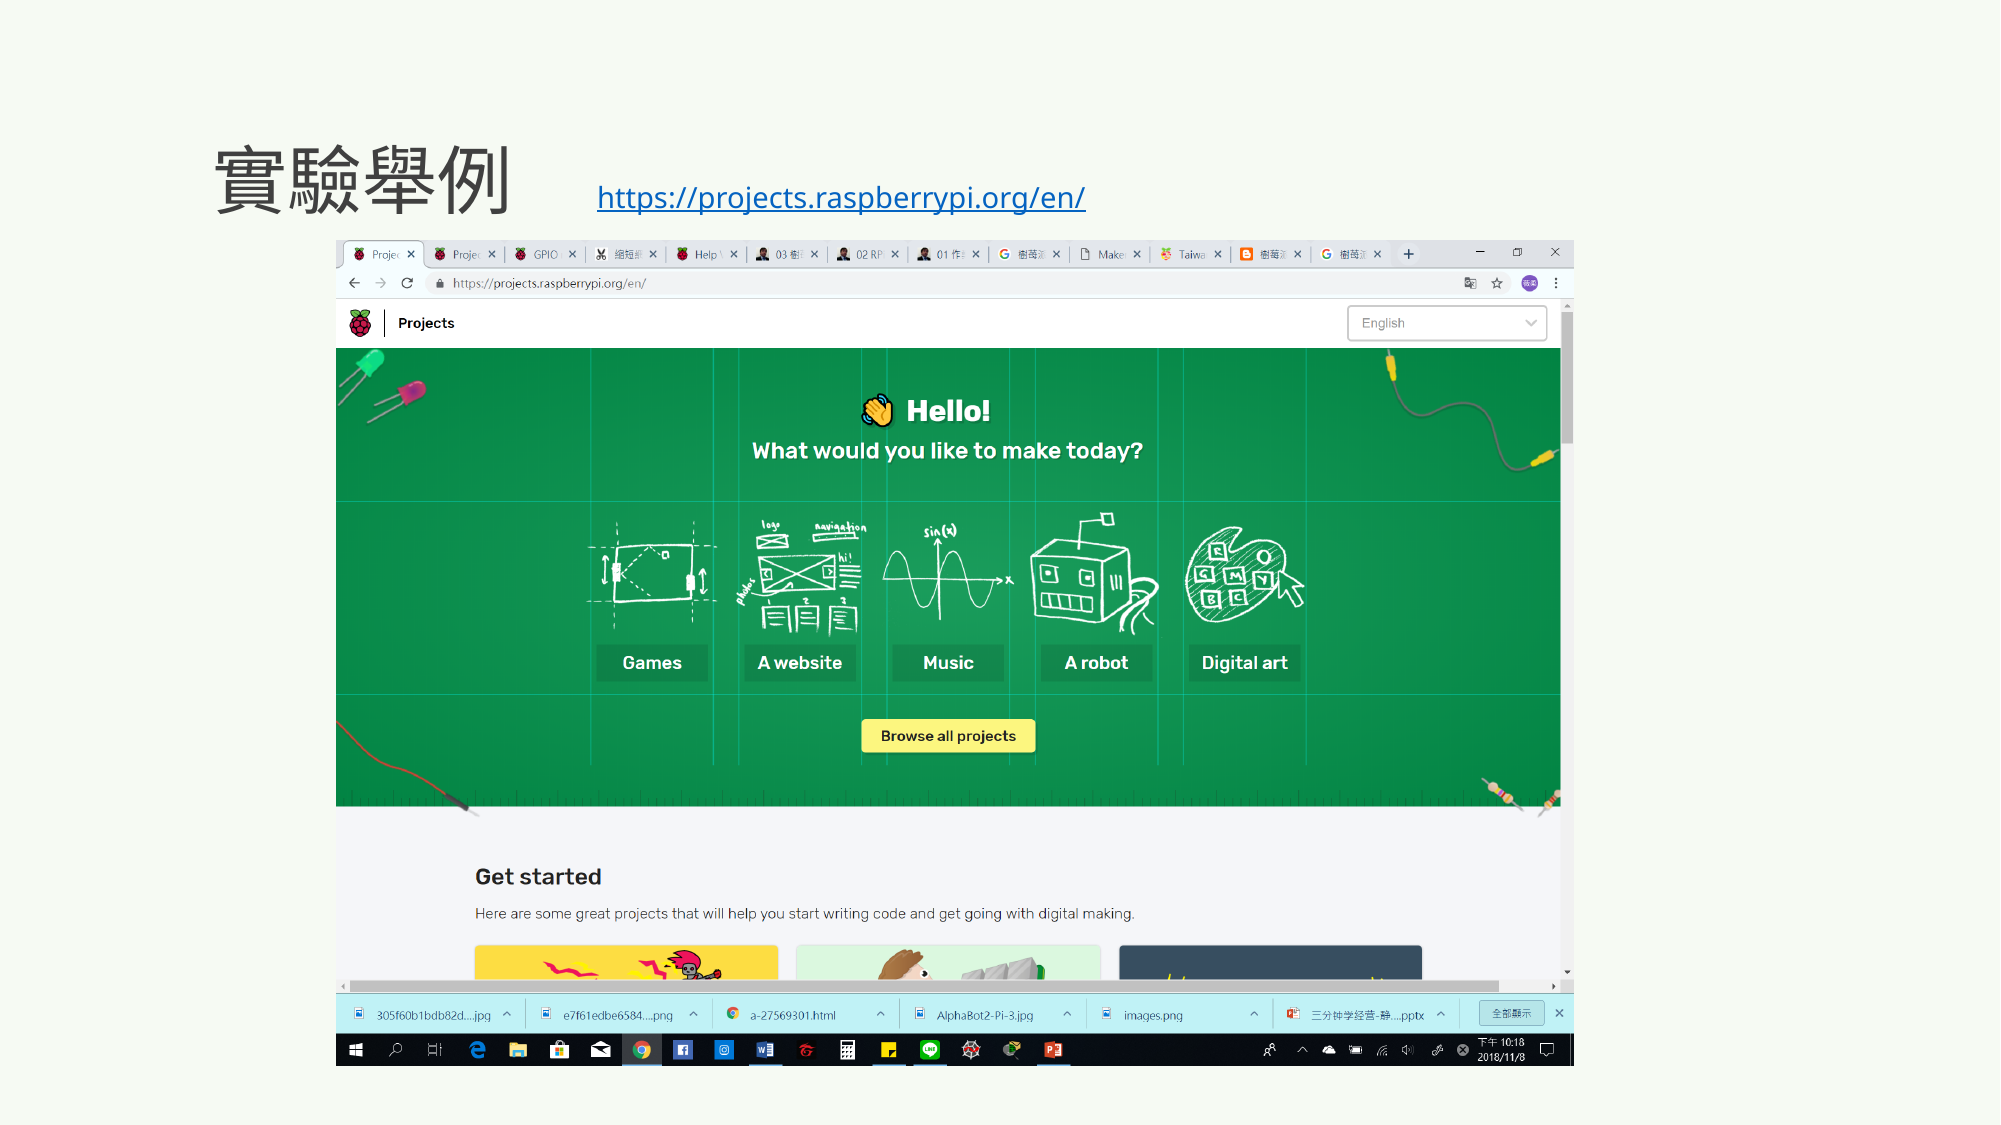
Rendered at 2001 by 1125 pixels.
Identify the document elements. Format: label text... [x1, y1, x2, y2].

text_box 實驗舉例 https://projects.raspberrypi.org/en/ [197, 125, 1534, 321]
picture [335, 239, 1575, 1066]
